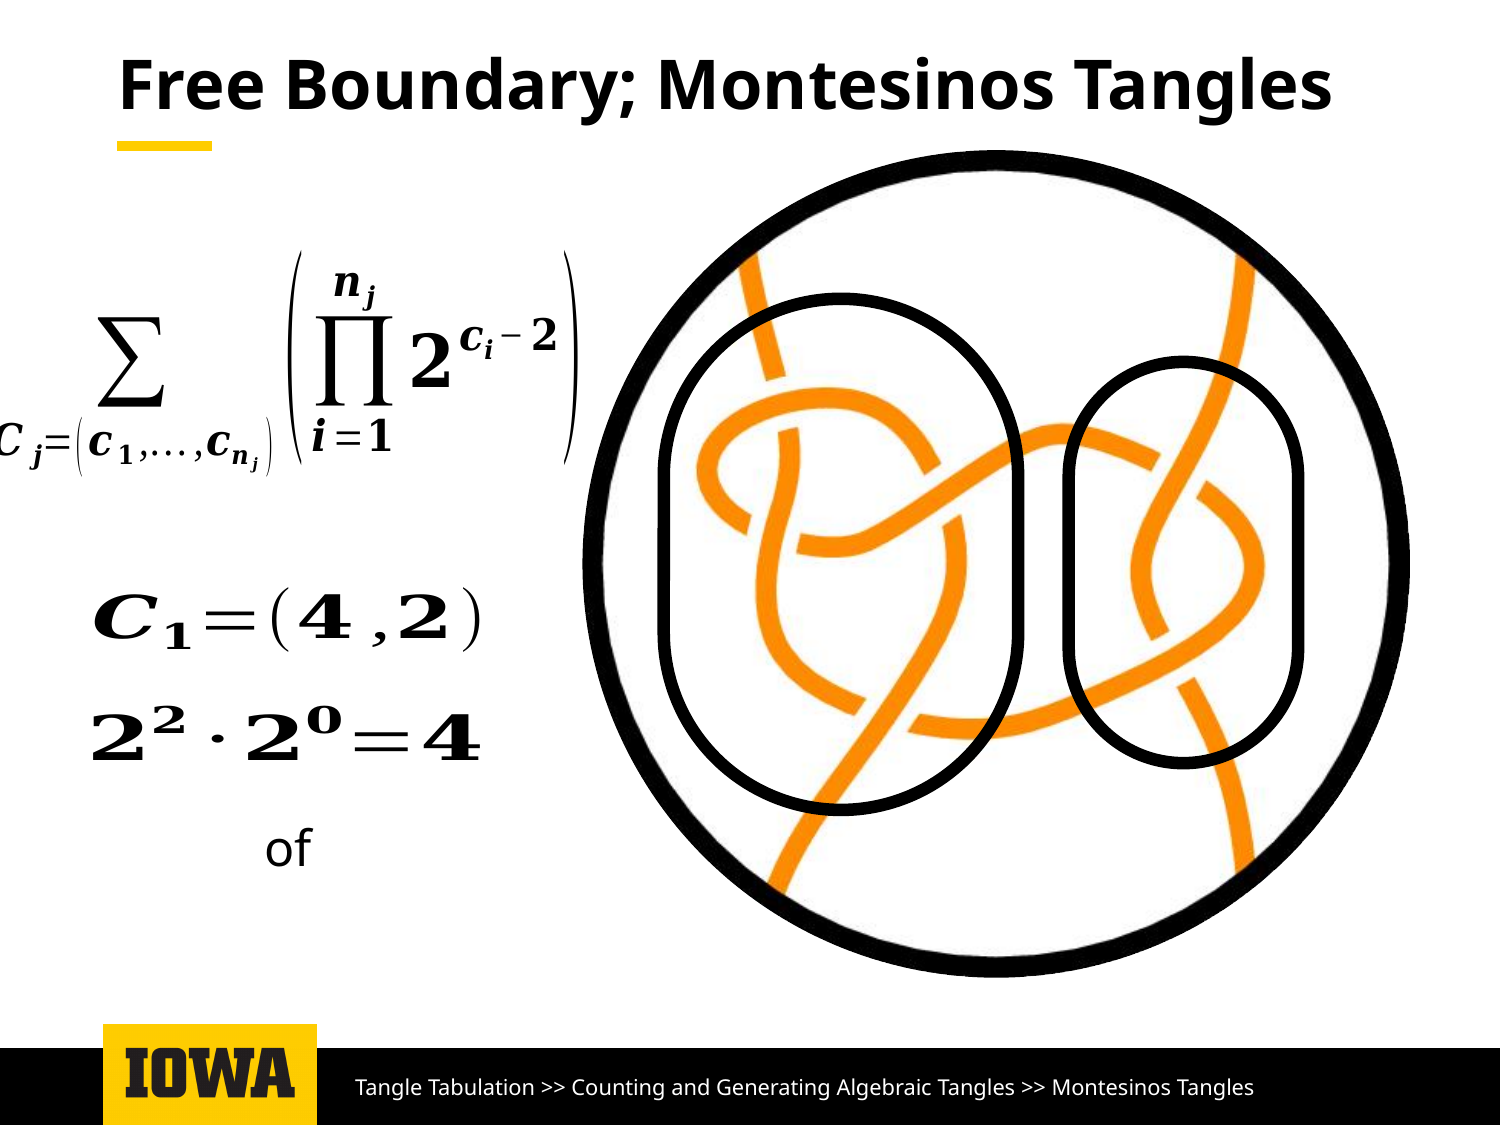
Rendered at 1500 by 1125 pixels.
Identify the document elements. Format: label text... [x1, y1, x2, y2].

footer Tangle Tabulation >> Counting and Generating Algebraic Tangles >> Montesinos Tangles [340, 1056, 1409, 1117]
picture [582, 150, 1410, 978]
title Free Boundary; Montesinos Tangles [117, 16, 1383, 159]
picture [103, 1024, 317, 1125]
